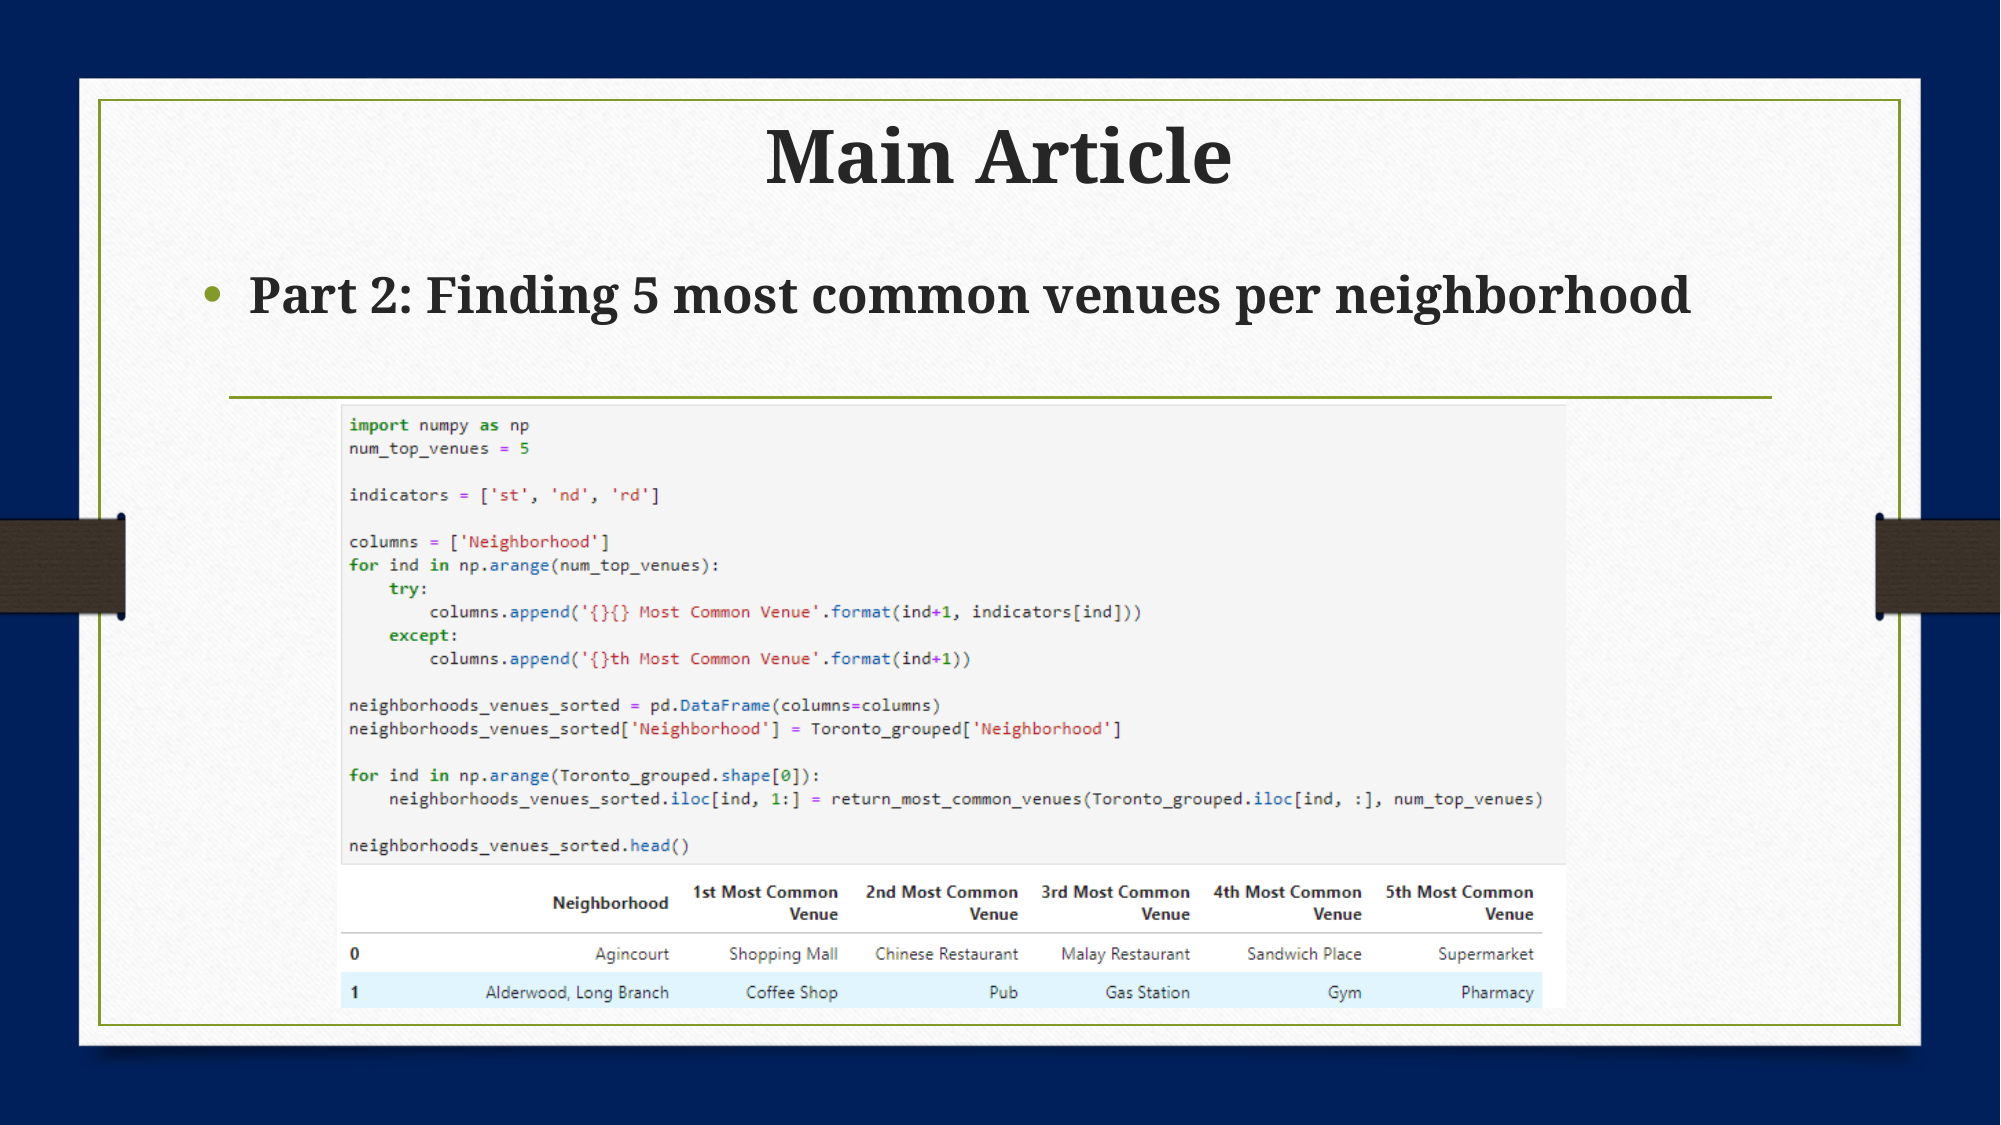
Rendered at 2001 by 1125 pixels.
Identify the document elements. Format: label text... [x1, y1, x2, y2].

list Part 2: Finding 5 most common venues per neighborhood [187, 255, 1903, 1000]
title Main Article [187, 101, 1813, 206]
picture [0, 0, 2001, 1125]
